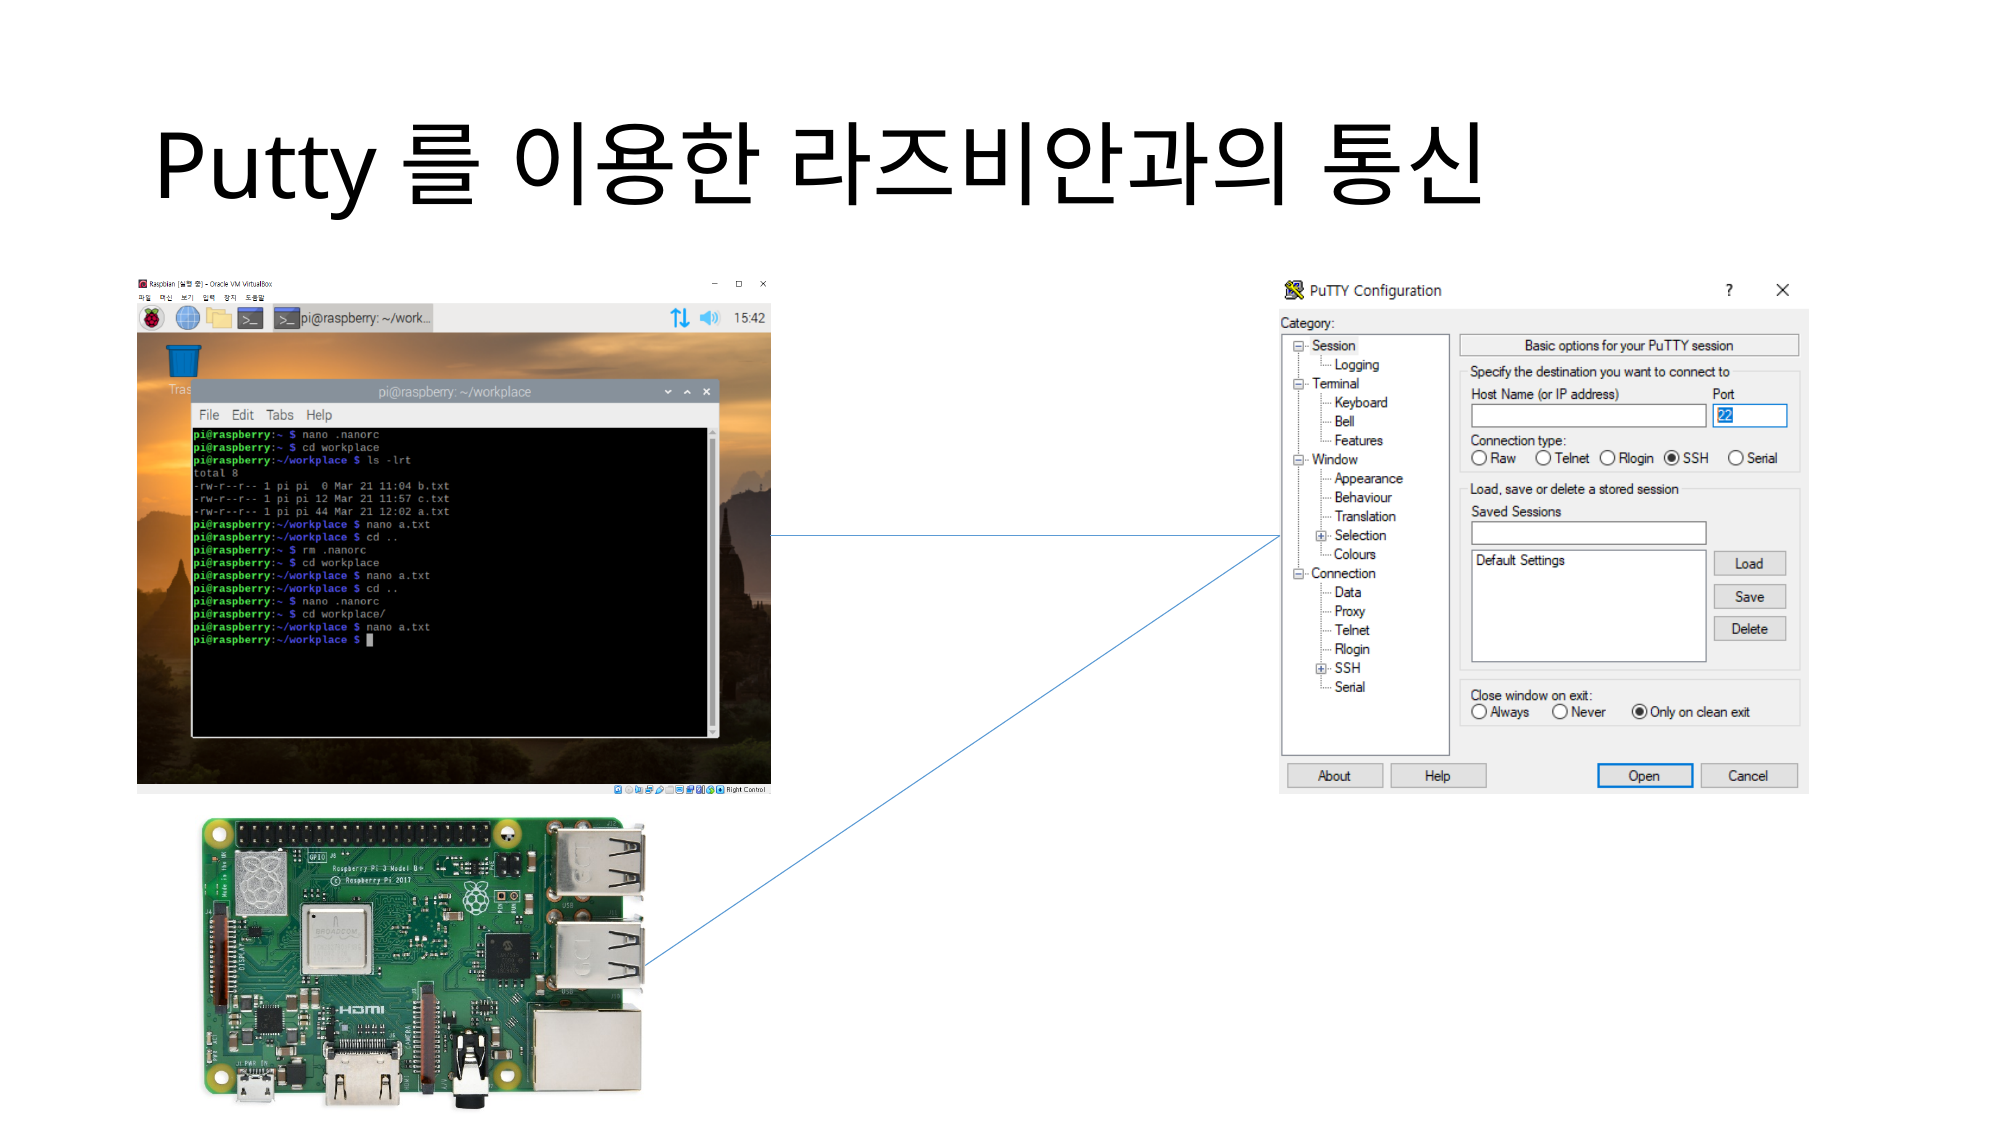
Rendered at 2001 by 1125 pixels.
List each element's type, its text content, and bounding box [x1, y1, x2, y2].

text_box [645, 535, 1280, 966]
picture [195, 815, 646, 1114]
picture [1279, 277, 1809, 794]
title Putty를 이용한 라즈비안과의 통신 [137, 59, 1863, 278]
picture [137, 277, 771, 794]
